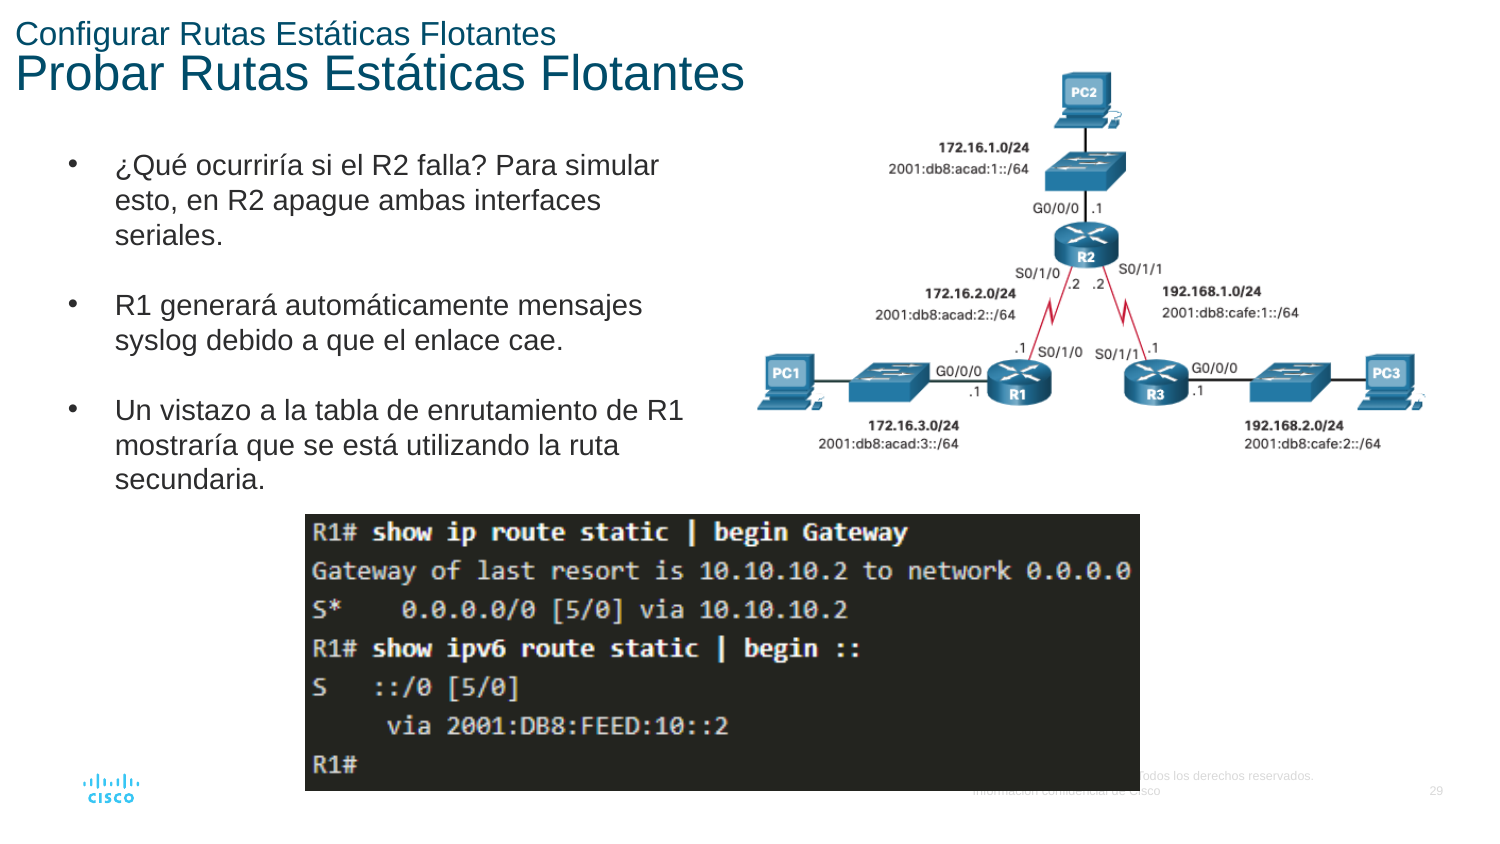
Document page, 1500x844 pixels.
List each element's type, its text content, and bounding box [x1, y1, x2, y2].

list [749, 64, 1433, 456]
title Configurar Rutas Estáticas Flotantes Probar Rutas Estáticas Flotantes [0, 0, 1369, 121]
picture [304, 514, 1140, 791]
text_box ¿Qué ocurriría si el R2 falla? Para simular esto, en R2 apague ambas interfaces seriales. R1 generará automáticamente mensajes syslog debido a que el enlace cae. Un vistazo a la tabla de enrutamiento de R1 mostraría que se está utilizando la ruta secundaria. [53, 138, 723, 504]
